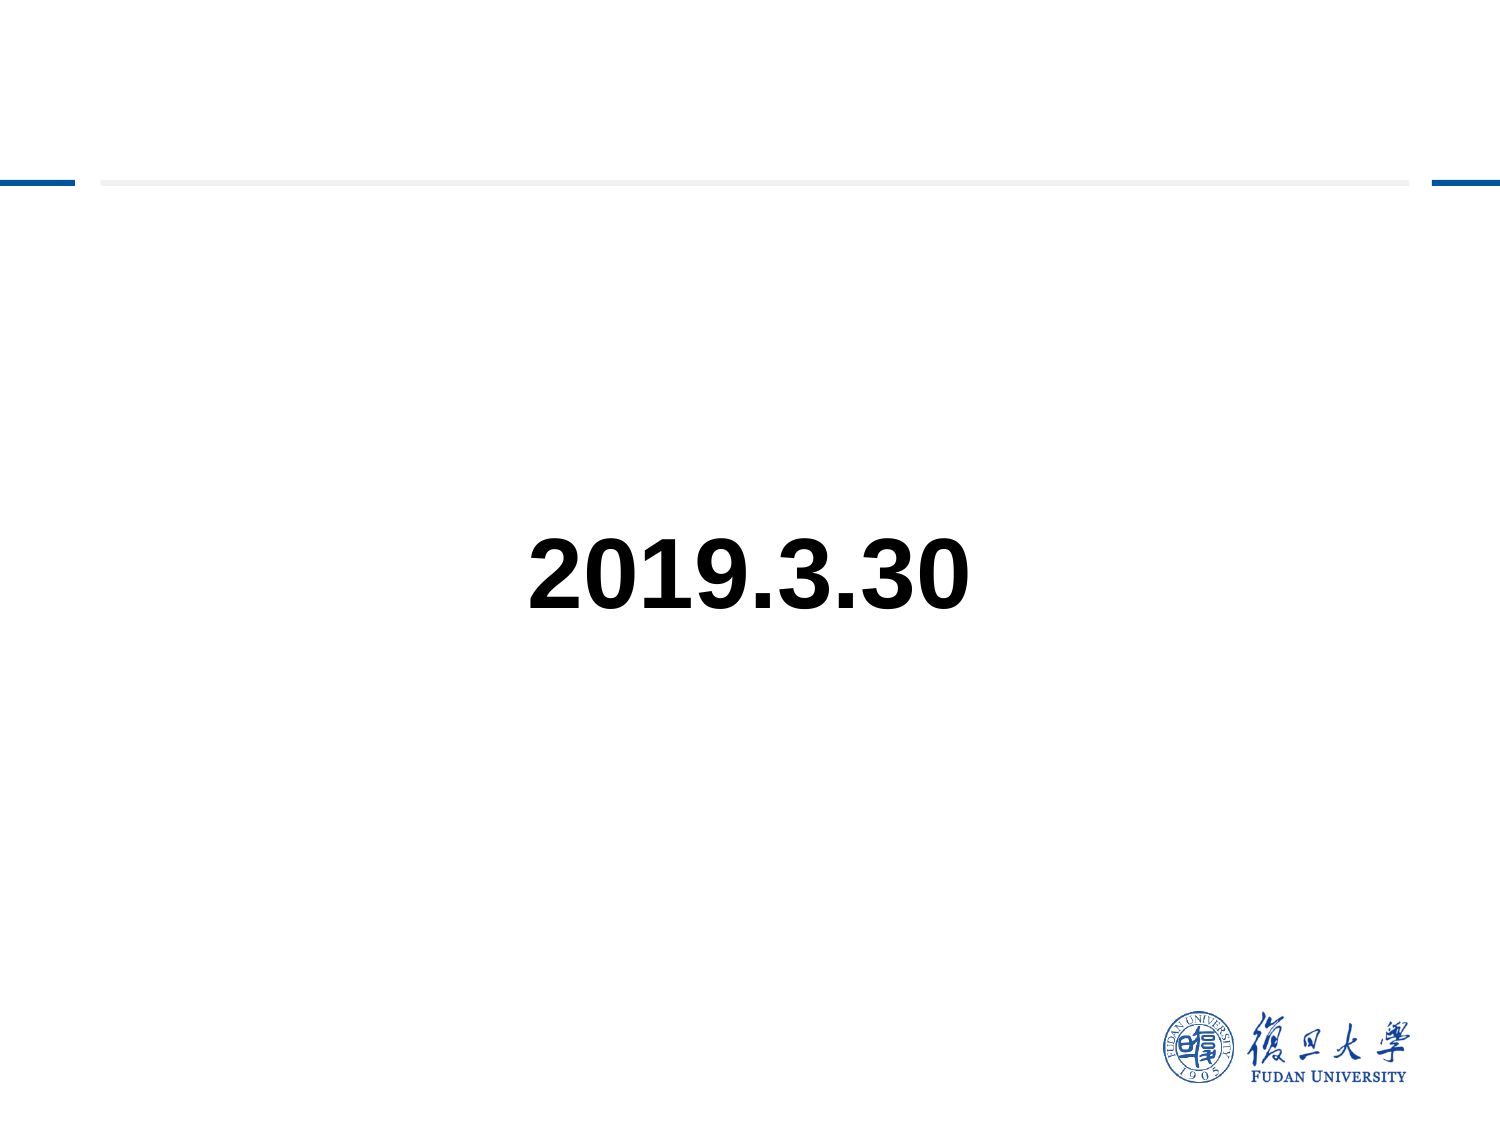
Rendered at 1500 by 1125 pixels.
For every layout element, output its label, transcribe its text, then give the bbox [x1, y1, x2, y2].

text_box 2019.3.30 [55, 452, 1445, 636]
picture [1247, 1011, 1410, 1083]
picture [1163, 1011, 1234, 1083]
